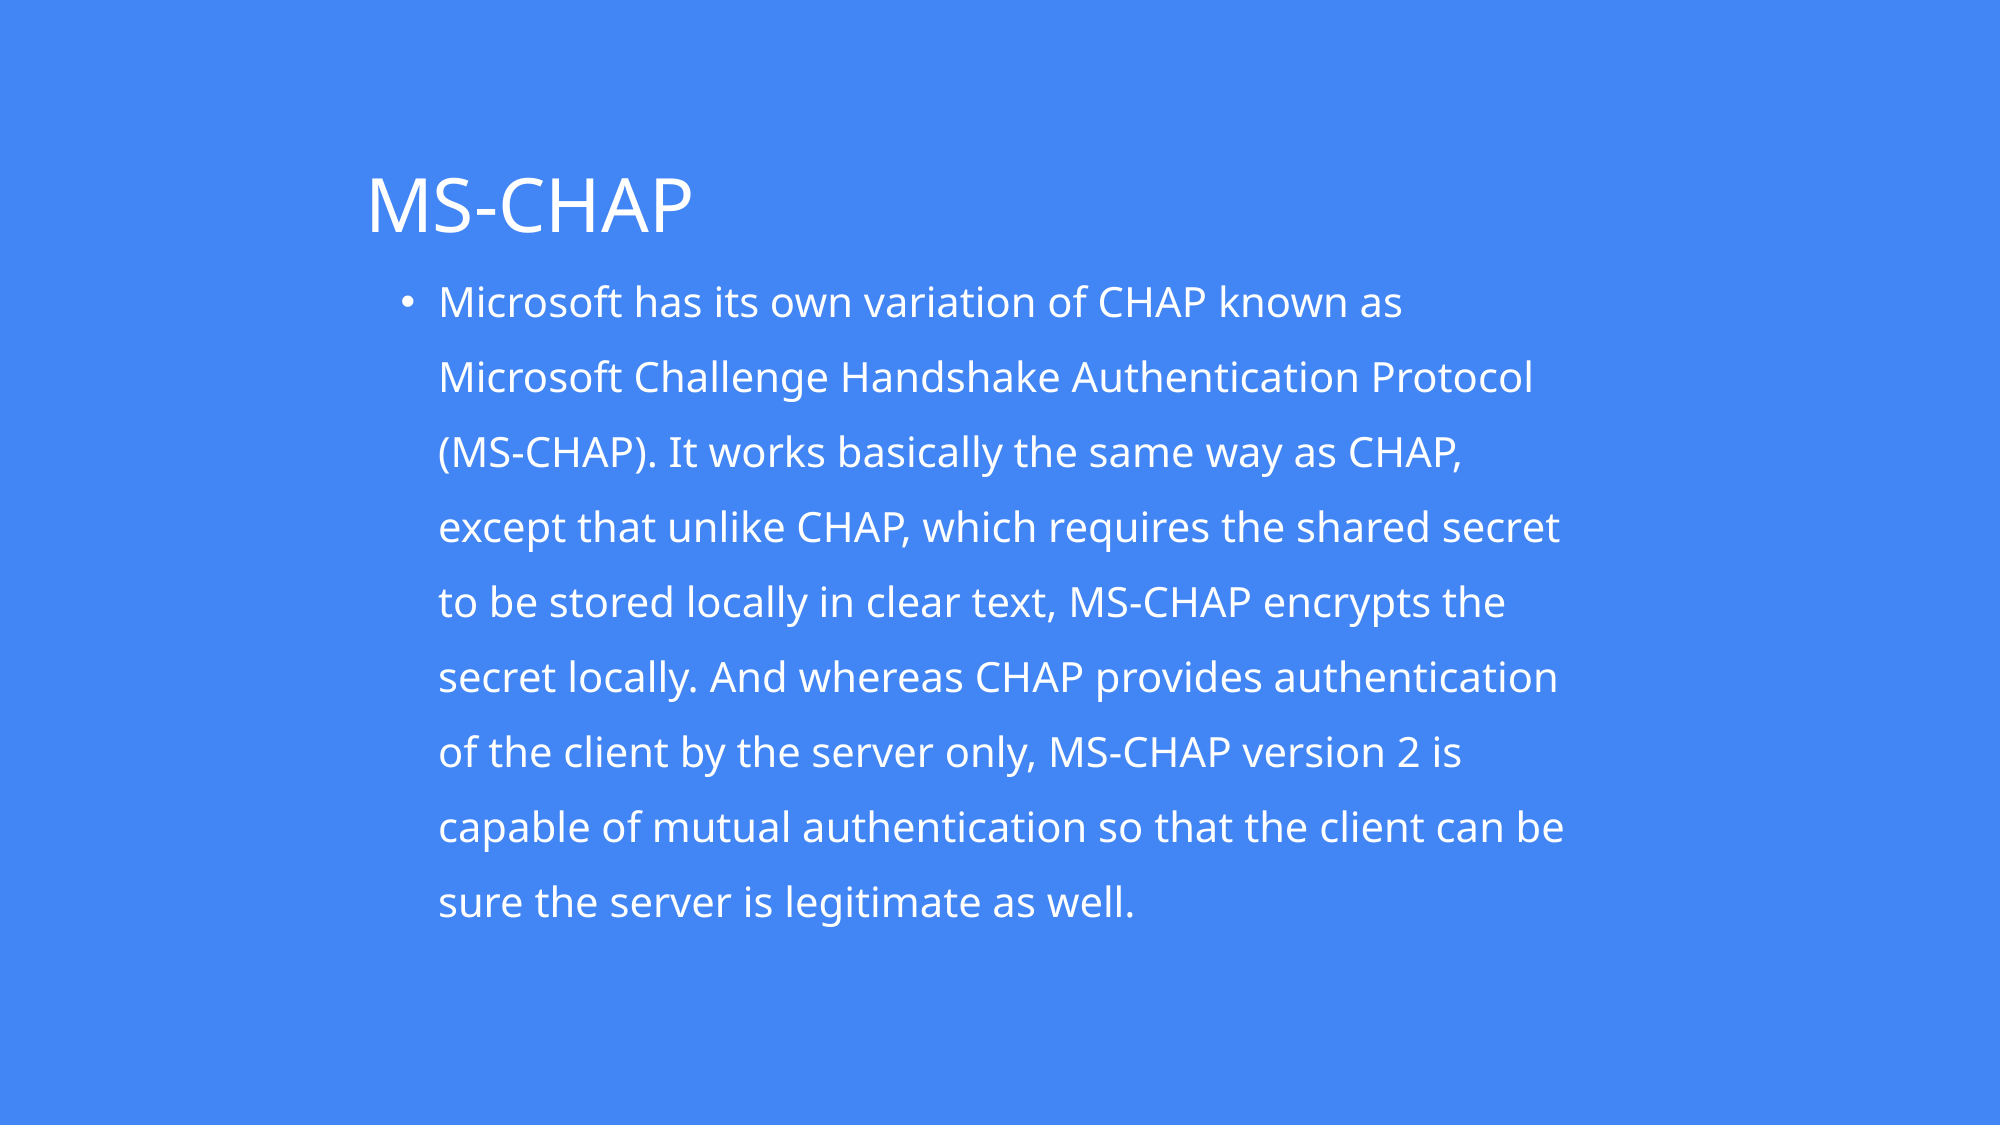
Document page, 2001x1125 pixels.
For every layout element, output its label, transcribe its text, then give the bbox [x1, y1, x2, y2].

list Microsoft has its own variation of CHAP known as Microsoft Challenge Handshake Authentication Protocol (MS-CHAP). It works basically the same way as CHAP, except that unlike CHAP, which requires the shared secret to be stored locally in clear text, MS-CHAP encrypts the secret locally. And whereas CHAP provides authentication of the client by the server only, MS-CHAP version 2 is capable of mutual authentication so that the client can be sure the server is legitimate as well. [385, 243, 1603, 881]
title MS-CHAP [350, 99, 1461, 317]
